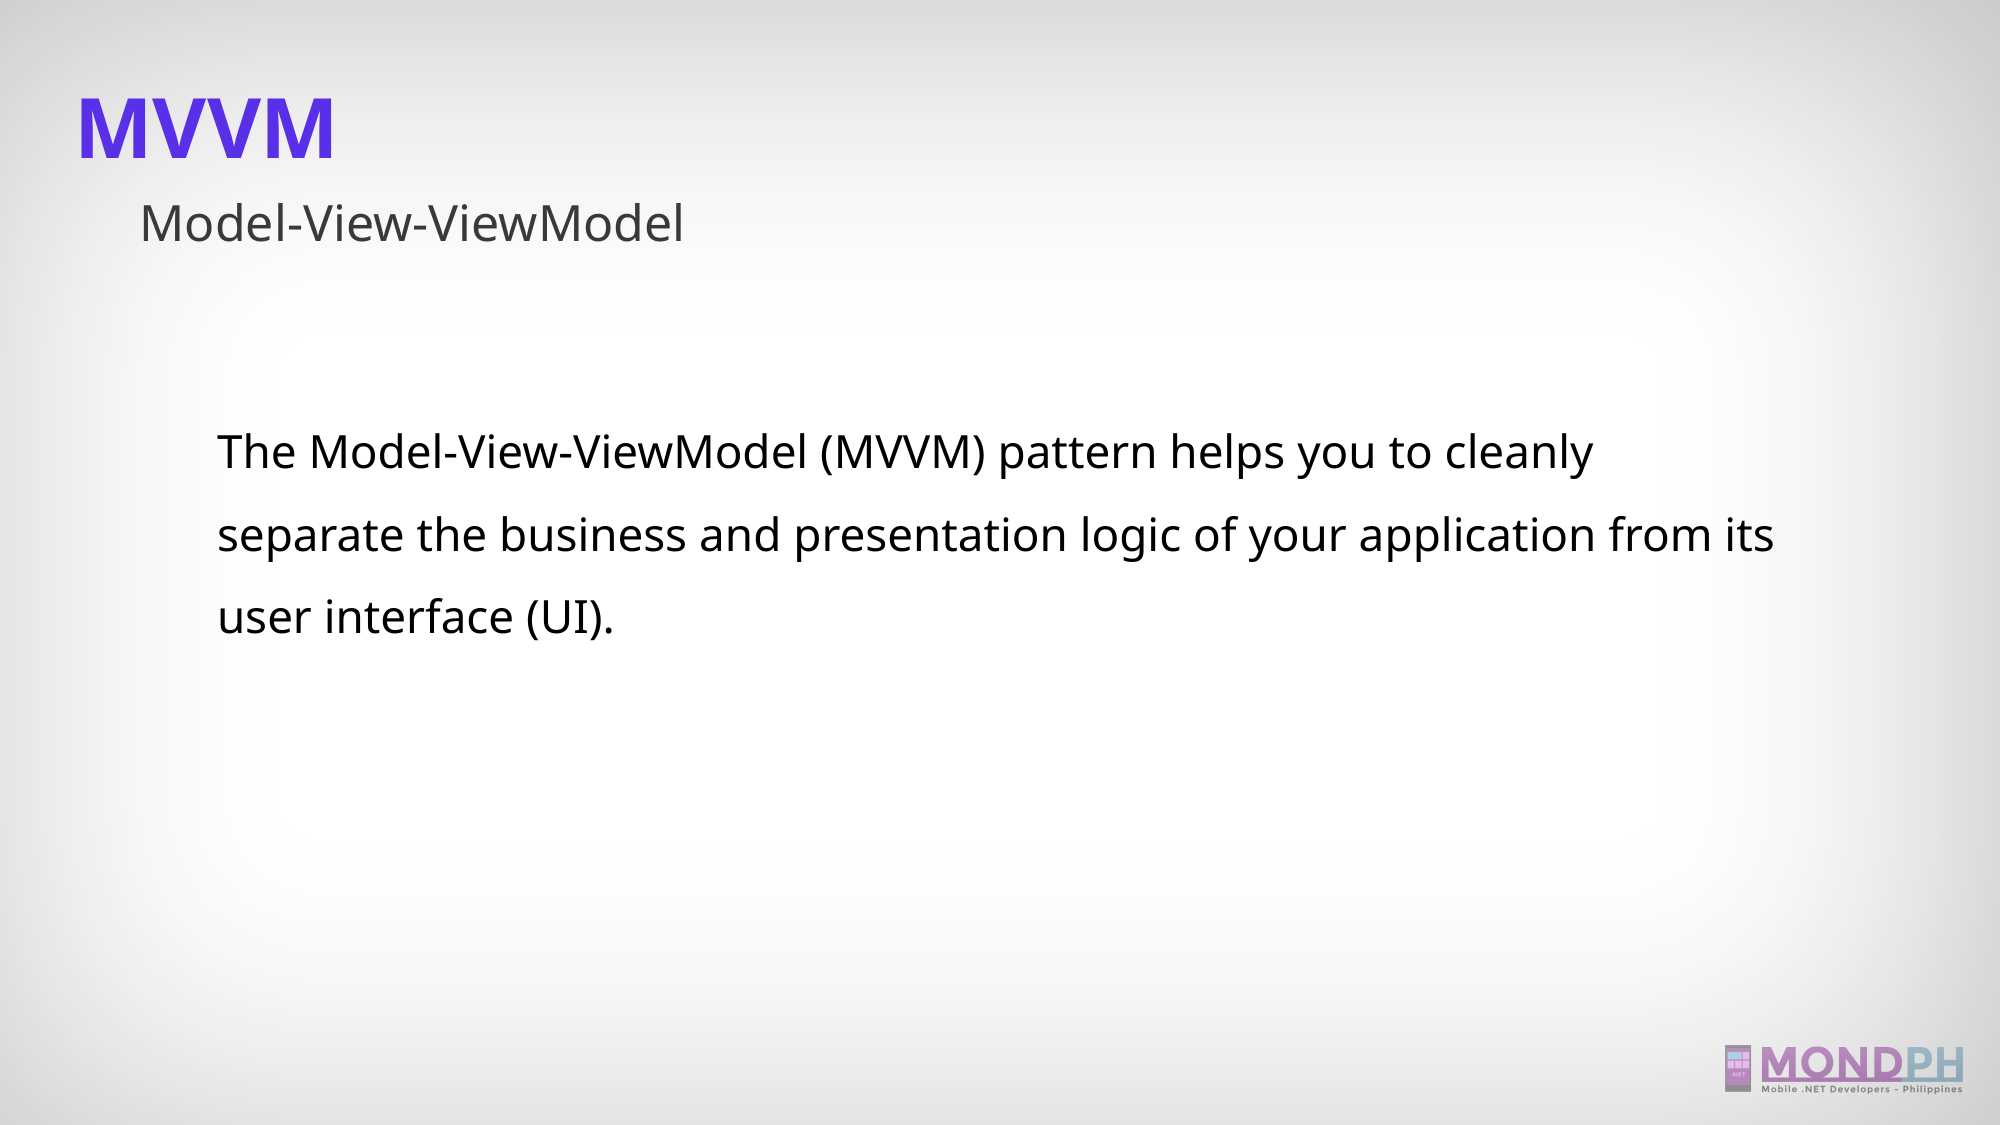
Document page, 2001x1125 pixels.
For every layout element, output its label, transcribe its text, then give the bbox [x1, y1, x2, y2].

text_box MVVM [59, 68, 1367, 183]
picture [0, 0, 2000, 1125]
text_box The Model-View-ViewModel (MVVM) pattern helps you to cleanly separate the business and presentation logic of your application from its user interface (UI). [202, 388, 1798, 651]
text_box Model-View-ViewModel [124, 184, 1432, 259]
